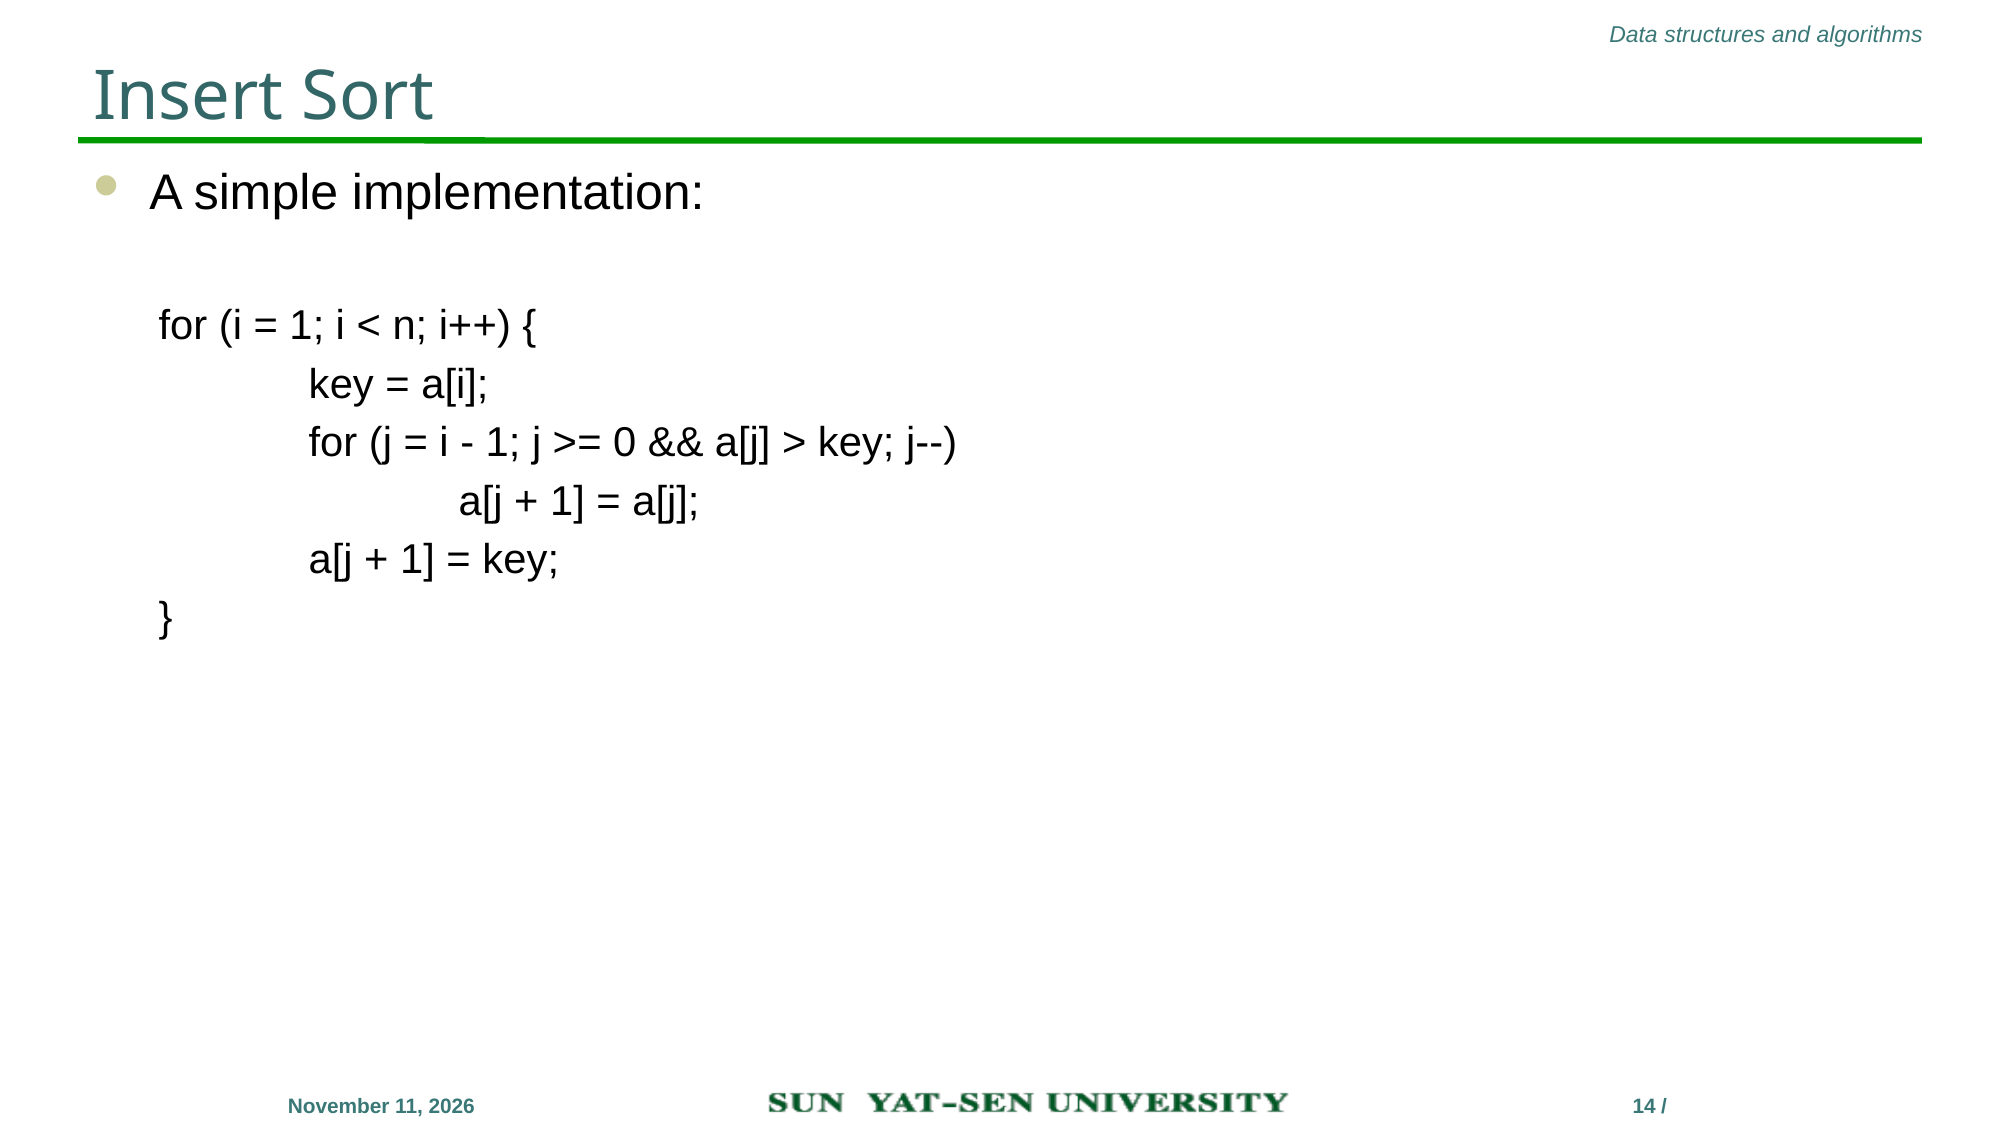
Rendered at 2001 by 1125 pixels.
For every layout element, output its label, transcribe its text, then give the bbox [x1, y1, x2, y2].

title Insert Sort [77, 34, 1923, 141]
picture [755, 1079, 1297, 1125]
list A simple implementation: for (i = 1; i < n; i++) { key = a[i]; for (j = i - 1; j >= 0 && a[j] > key; j--) a[j + 1] = a[j]; a[j + 1] = key; } [77, 152, 1923, 1067]
